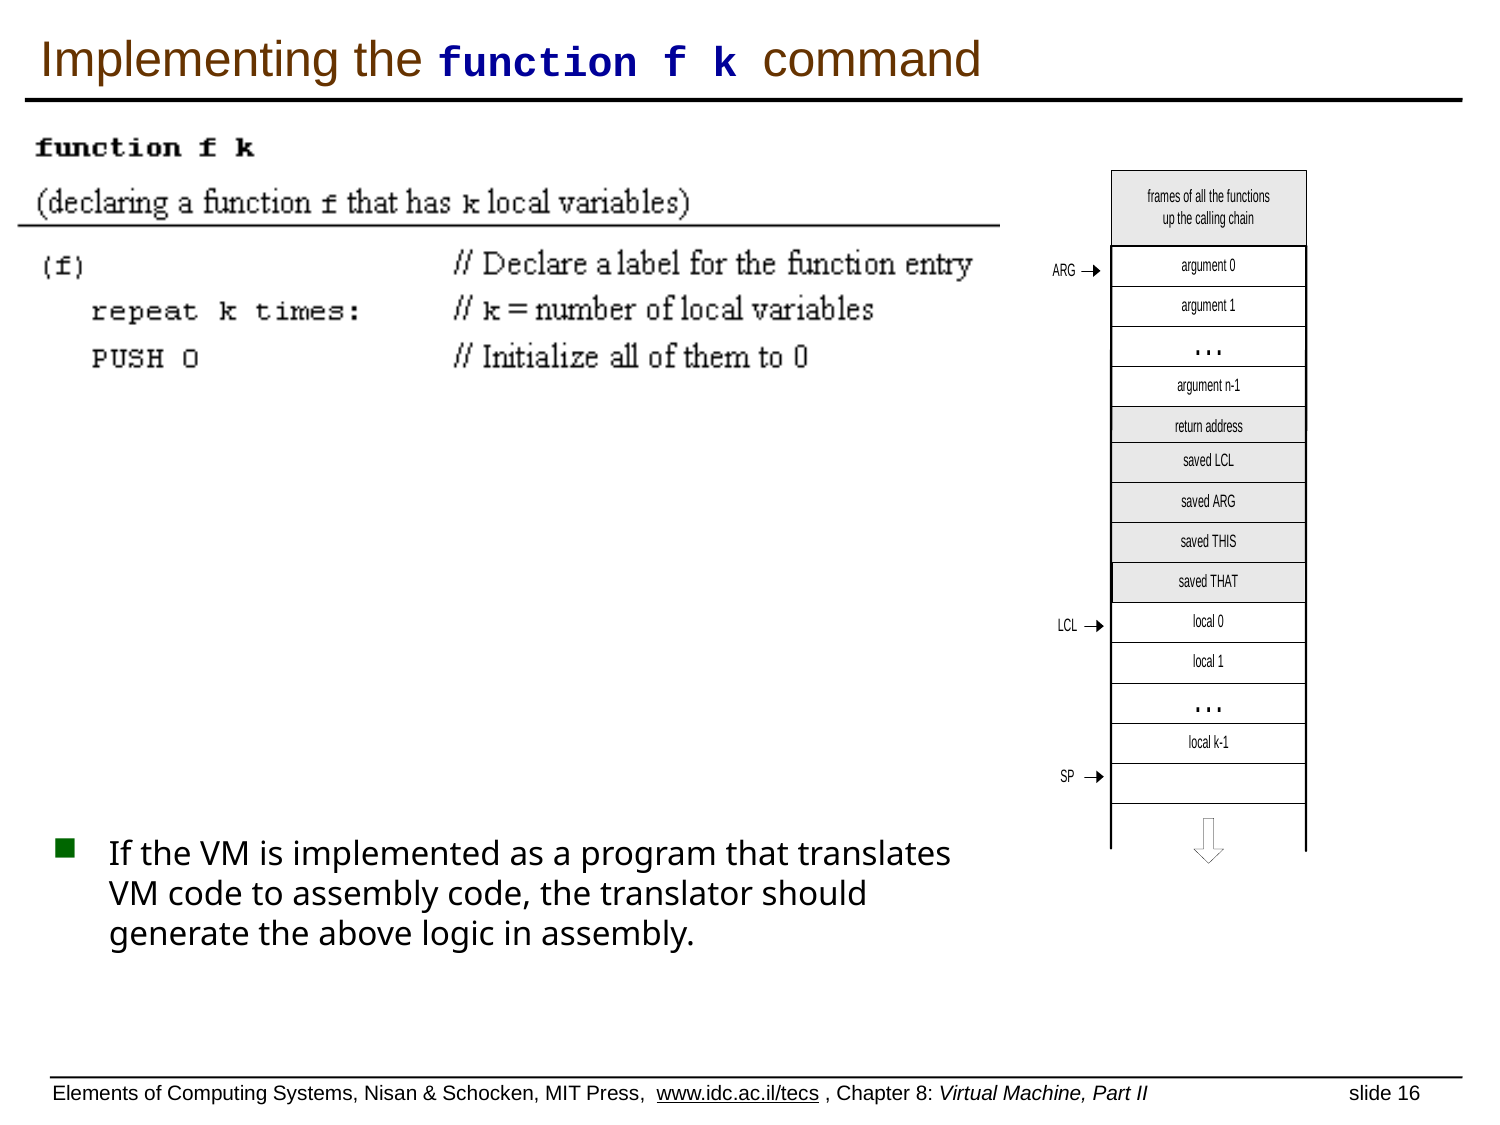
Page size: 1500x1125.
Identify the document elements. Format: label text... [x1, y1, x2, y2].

title Implementing the function f k command [24, 12, 1463, 100]
list If the VM is implemented as a program that translates VM code to assembly code, the translator should generate the above logic in assembly. [37, 825, 975, 991]
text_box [937, 149, 1481, 976]
picture [0, 124, 1001, 380]
